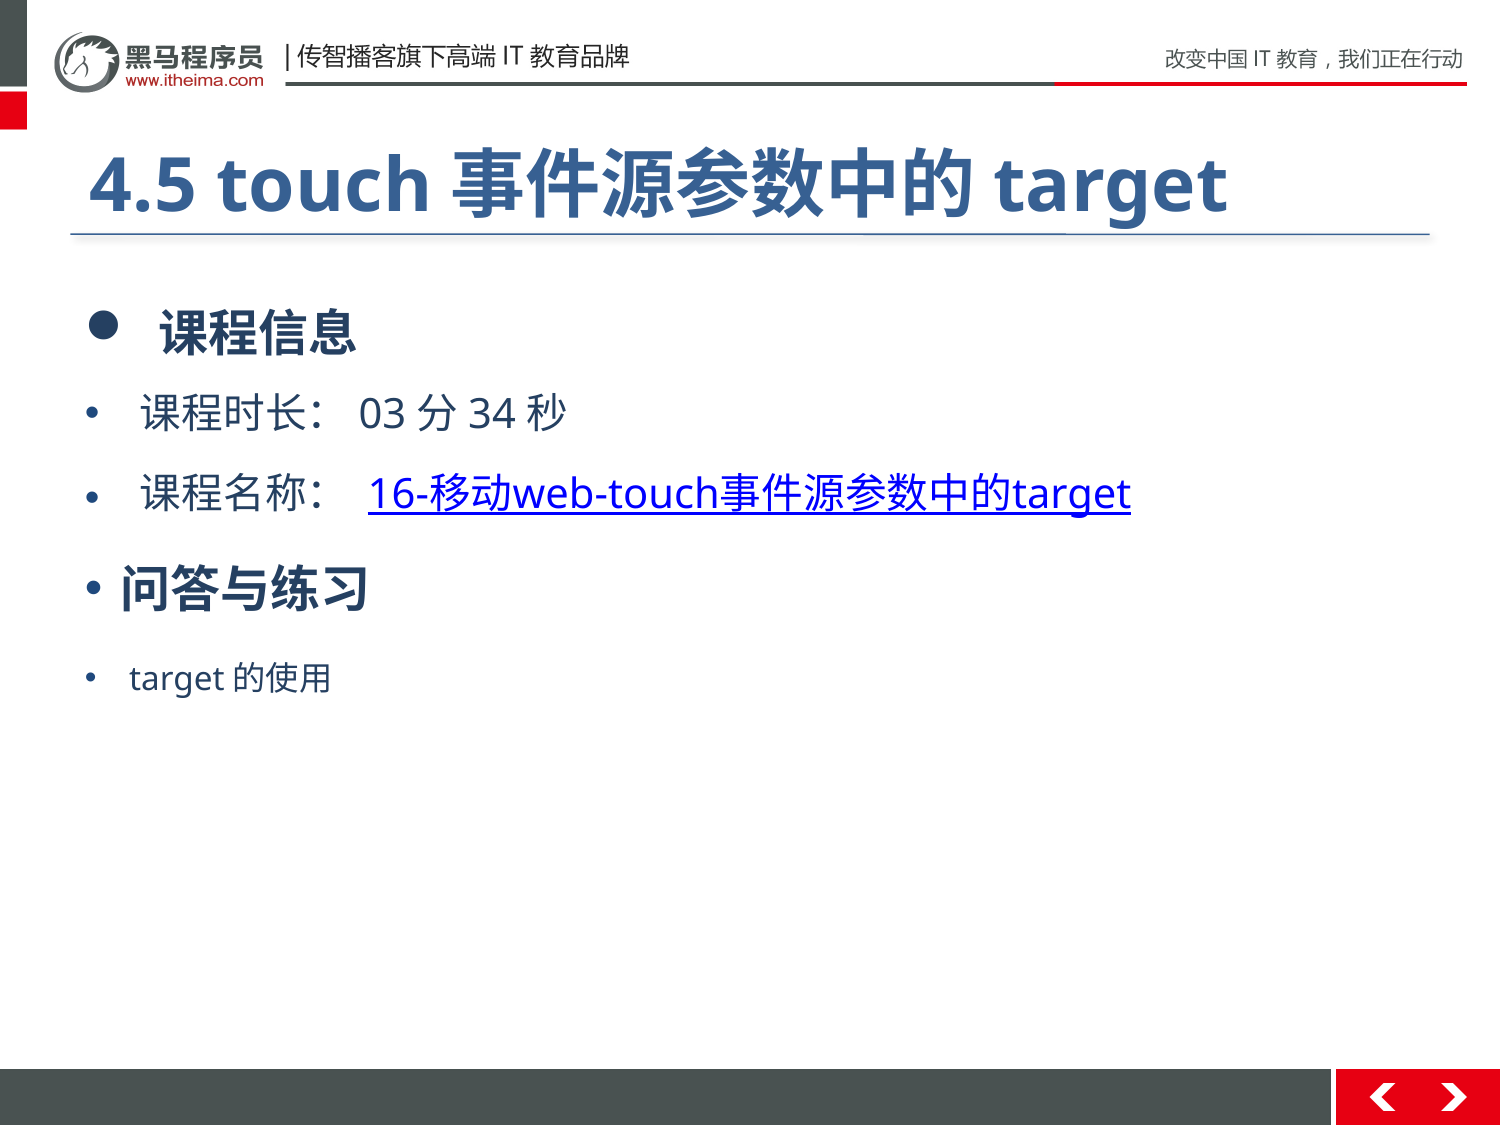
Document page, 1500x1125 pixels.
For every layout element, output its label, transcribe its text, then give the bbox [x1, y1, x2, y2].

picture [0, 0, 1500, 1125]
text_box 4.5 touch事件源参数中的target [74, 128, 1425, 233]
text_box 课程信息 课程时长：03分34秒 课程名称： 16-移动web-touch事件源参数中的target 问答与练习 target的使用 [70, 241, 1418, 705]
